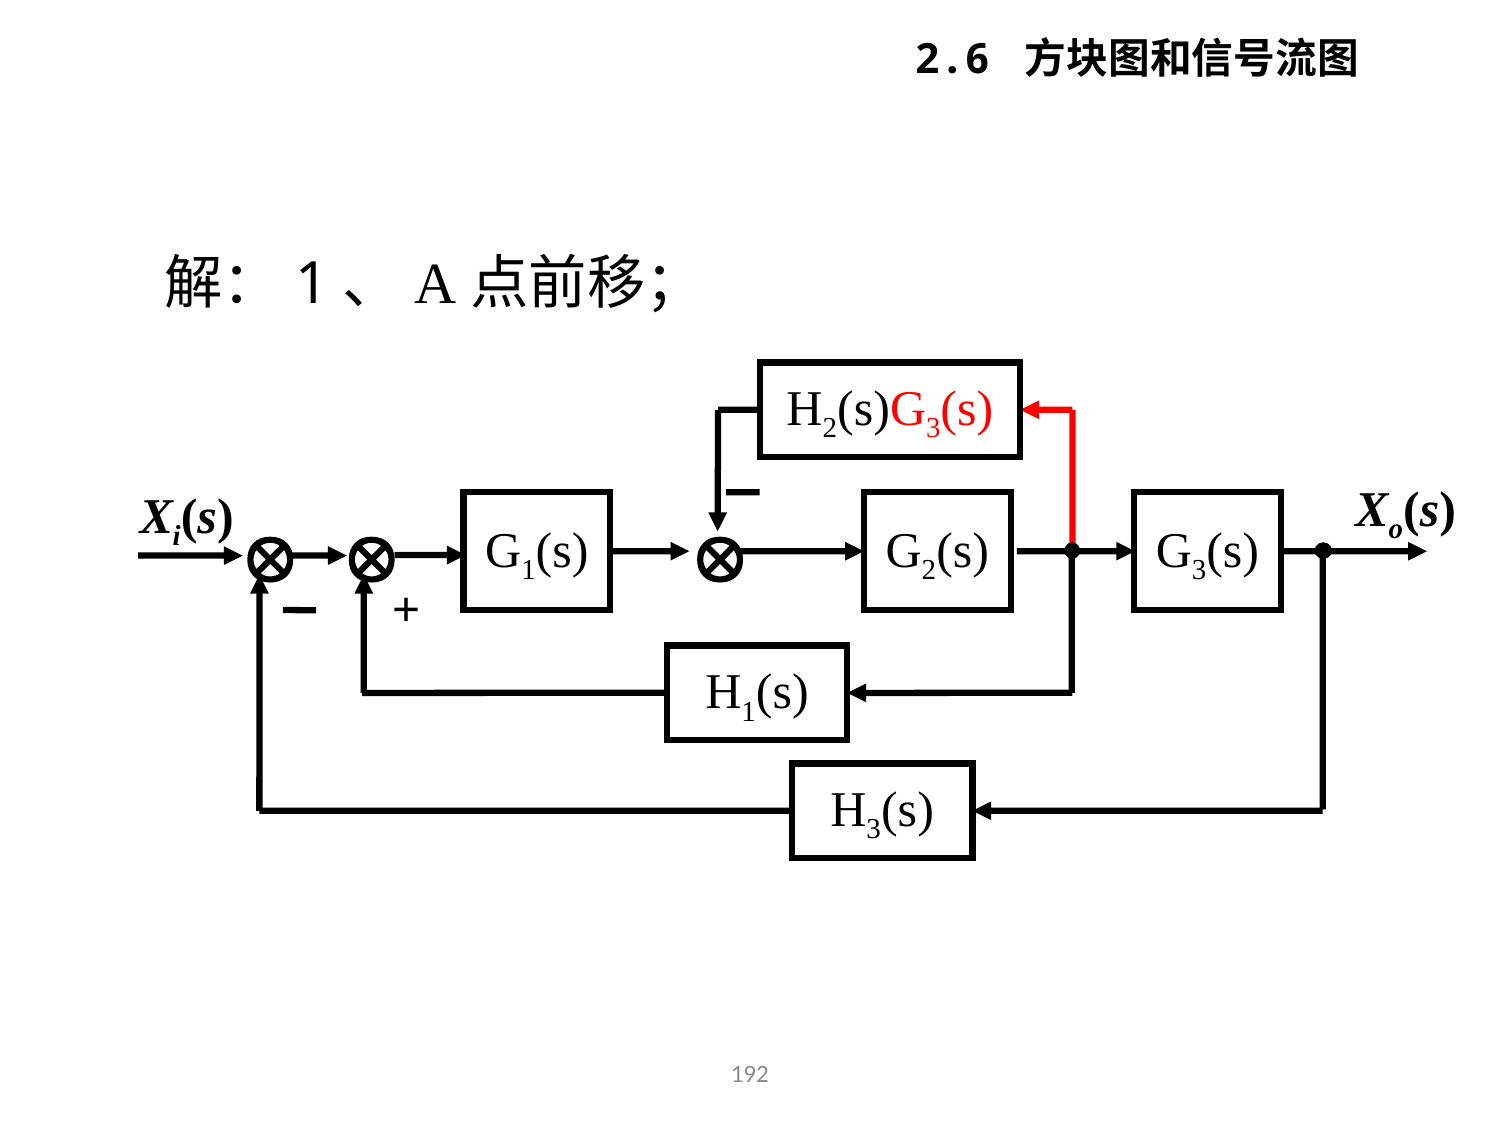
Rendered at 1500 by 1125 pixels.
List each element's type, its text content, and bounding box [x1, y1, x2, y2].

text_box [123, 362, 1473, 858]
text_box 解：1、A点前移； [150, 237, 1163, 323]
text_box 2.6 方块图和信号流图 [773, 34, 1500, 90]
footer 192 [512, 1042, 988, 1103]
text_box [1066, 550, 1217, 701]
